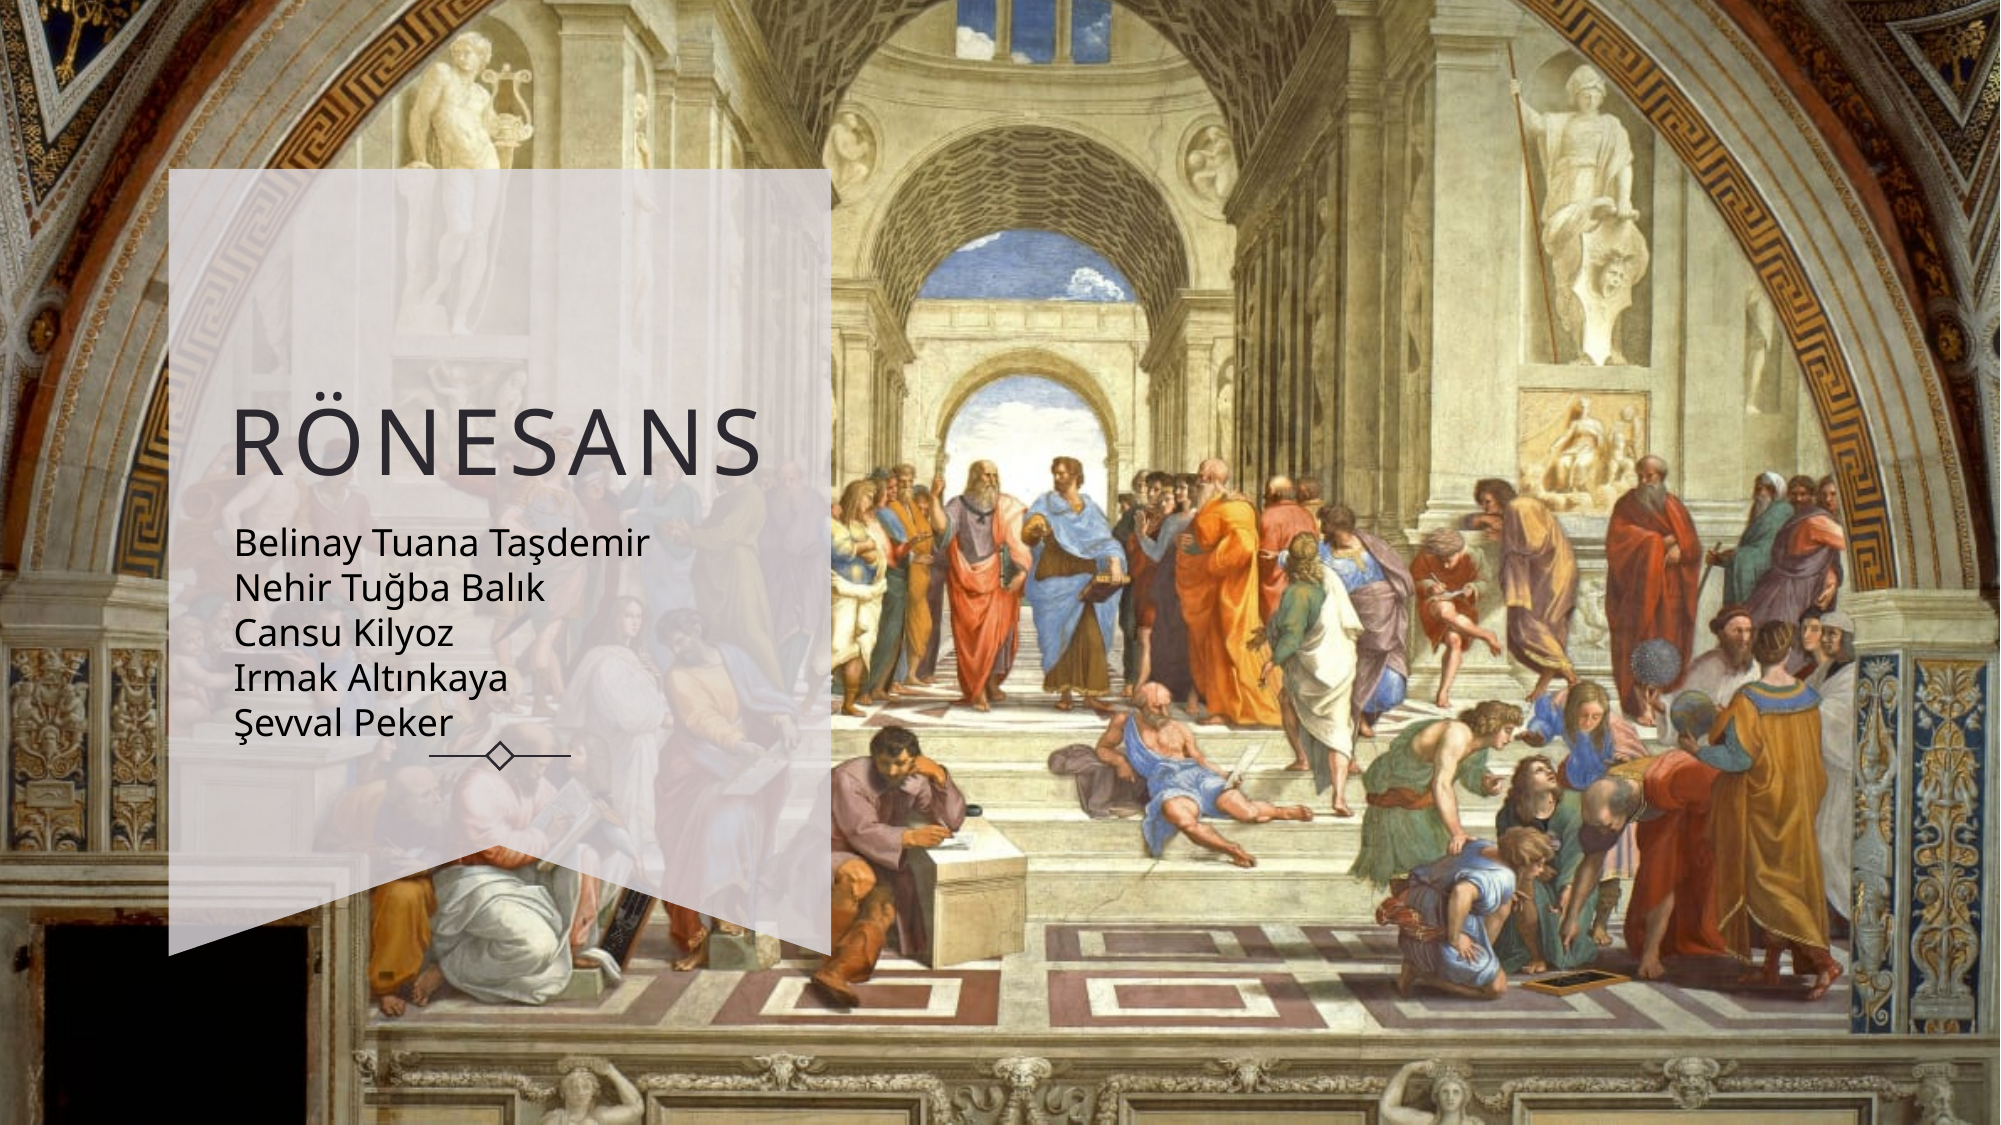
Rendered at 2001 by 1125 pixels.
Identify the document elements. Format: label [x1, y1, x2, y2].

picture [0, 0, 2000, 1125]
text_box [428, 746, 572, 766]
